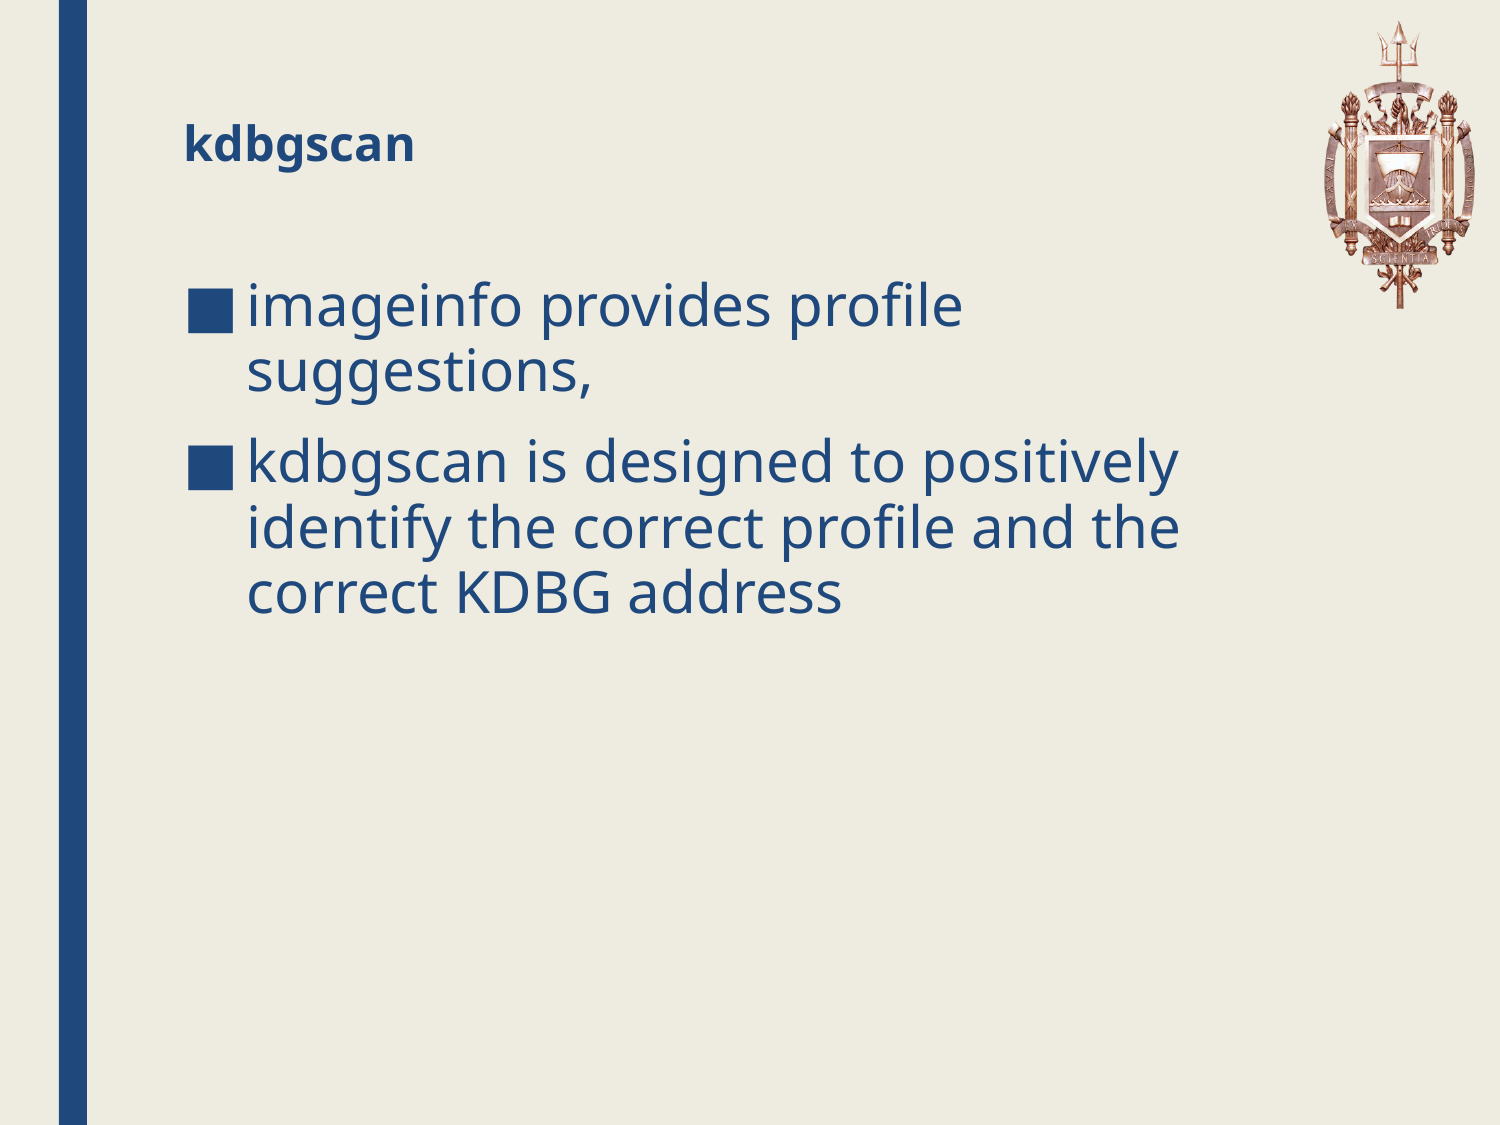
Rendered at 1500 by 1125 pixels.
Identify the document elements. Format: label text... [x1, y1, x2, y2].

picture [1320, 17, 1478, 312]
title kdbgscan [168, 112, 1298, 239]
list imageinfo provides profile suggestions, kdbgscan is designed to positively identify the correct profile and the correct KDBG address [168, 265, 1321, 963]
